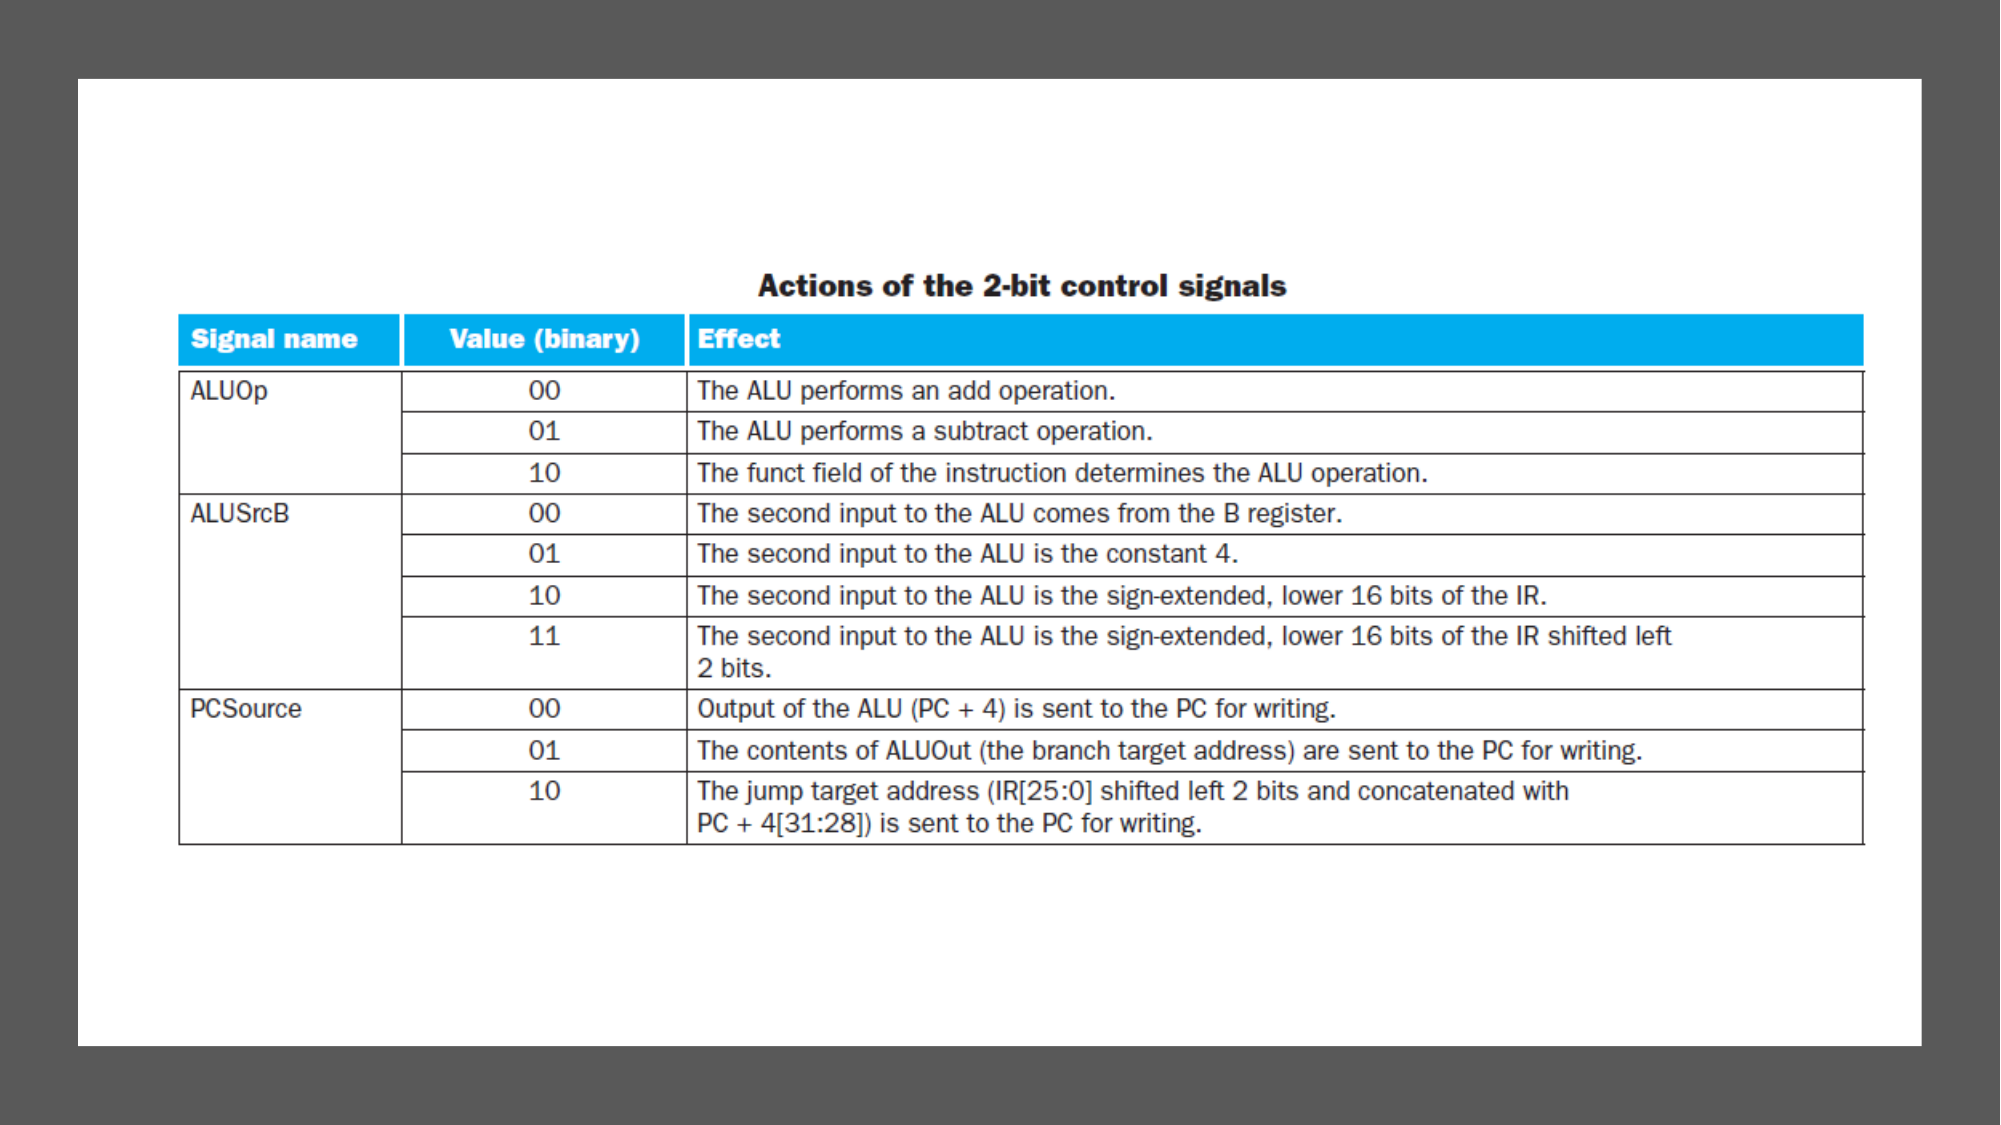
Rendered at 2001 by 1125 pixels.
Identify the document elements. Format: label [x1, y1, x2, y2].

text_box [0, 0, 2000, 1125]
text_box [77, 78, 1923, 1047]
picture [105, 266, 1895, 859]
